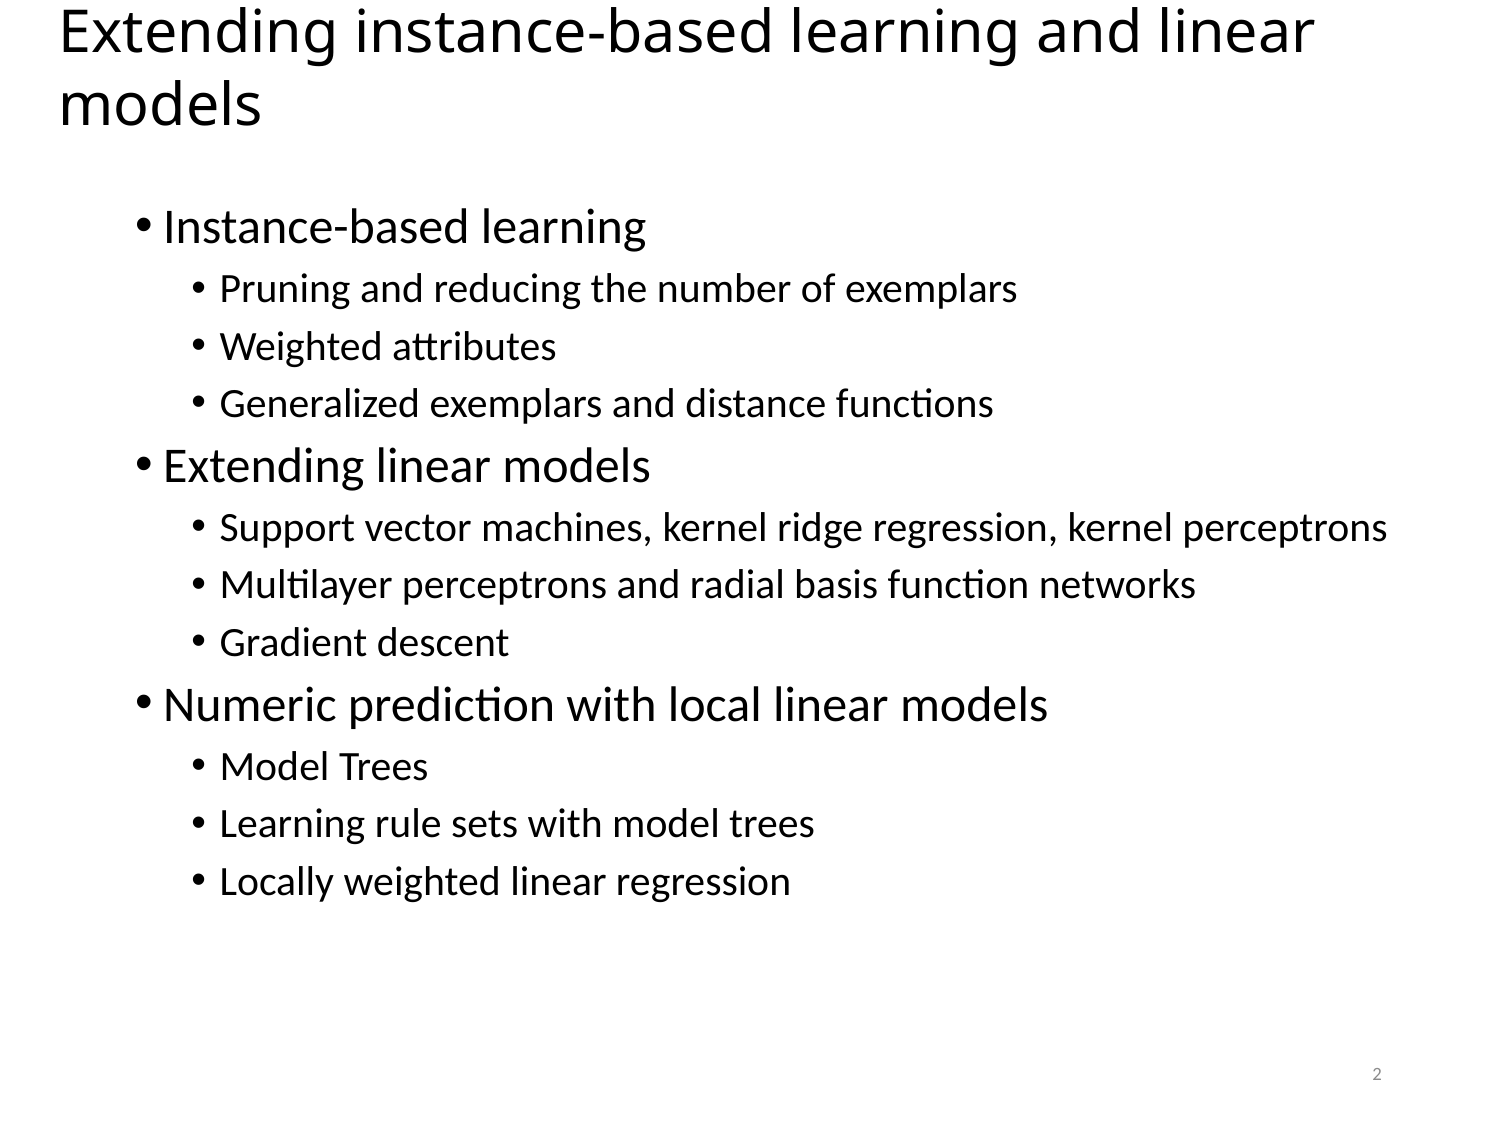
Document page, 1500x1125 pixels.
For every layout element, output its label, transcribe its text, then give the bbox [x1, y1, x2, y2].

list Instance-based learning Pruning and reducing the number of exemplars Weighted attributes Generalized exemplars and distance functions Extending linear models Support vector machines, kernel ridge regression, kernel perceptrons Multilayer perceptrons and radial basis function networks Gradient descent Numeric prediction with local linear models Model Trees Learning rule sets with model trees Locally weighted linear regression [120, 192, 1438, 912]
title Extending instance-based learning and linear models [43, 0, 1500, 148]
slide_number 2 [1059, 1042, 1397, 1103]
